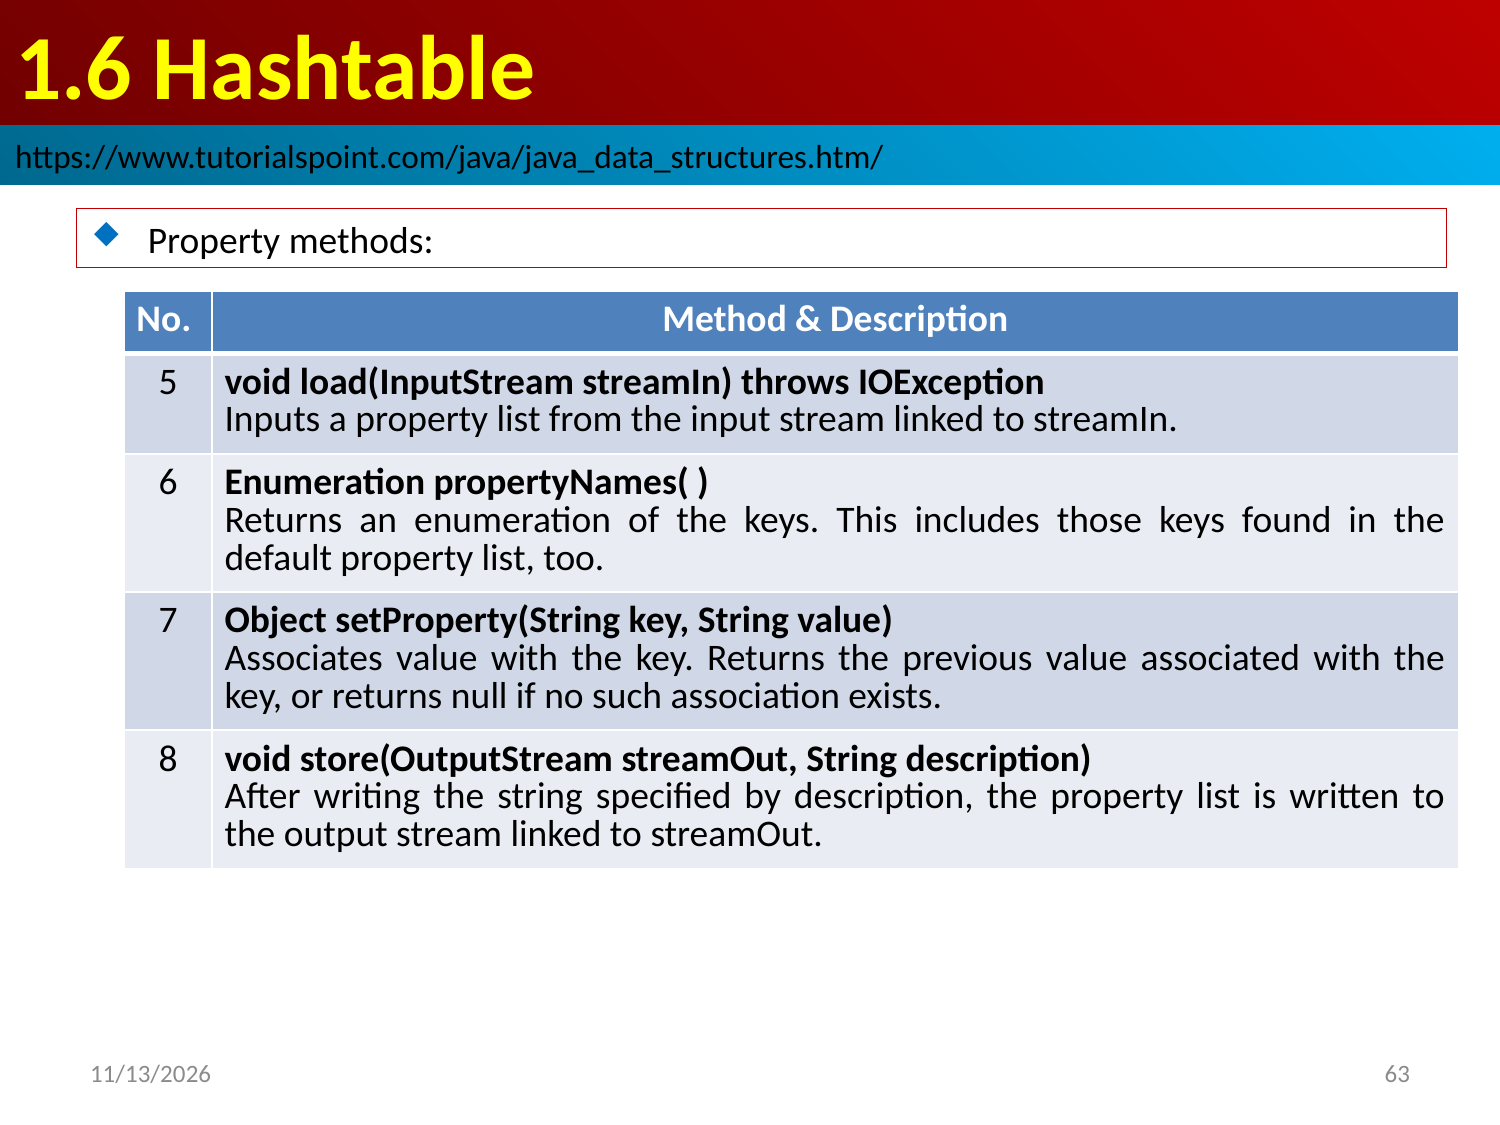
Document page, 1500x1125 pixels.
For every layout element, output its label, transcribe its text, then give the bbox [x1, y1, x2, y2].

table_cell Enumeration propertyNames( ) Returns an enumeration of the keys. This includes those keys found in the default property list, too. [213, 455, 1458, 591]
table_cell 6 [125, 455, 211, 591]
text_box https://www.tutorialspoint.com/java/java_data_structures.htm/ [0, 125, 1500, 185]
table_cell 7 [125, 593, 211, 729]
table_header No. [125, 292, 211, 351]
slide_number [75, 1042, 425, 1103]
title 1.6 Hashtable [0, 0, 1500, 125]
table_header Method & Description [213, 292, 1458, 351]
table_cell 8 [125, 731, 211, 868]
slide_number 63 [1074, 1042, 1425, 1103]
table_cell void store(OutputStream streamOut, String description) After writing the string specified by description, the property list is written to the output stream linked to streamOut. [213, 731, 1458, 868]
table_cell 5 [125, 356, 211, 453]
table_cell Object setProperty(String key, String value) Associates value with the key. Returns the previous value associated with the key, or returns null if no such association exists. [213, 593, 1458, 729]
subtitle Property methods: [76, 208, 1447, 268]
table_cell void load(InputStream streamIn) throws IOException Inputs a property list from the input stream linked to streamIn. [213, 356, 1458, 453]
